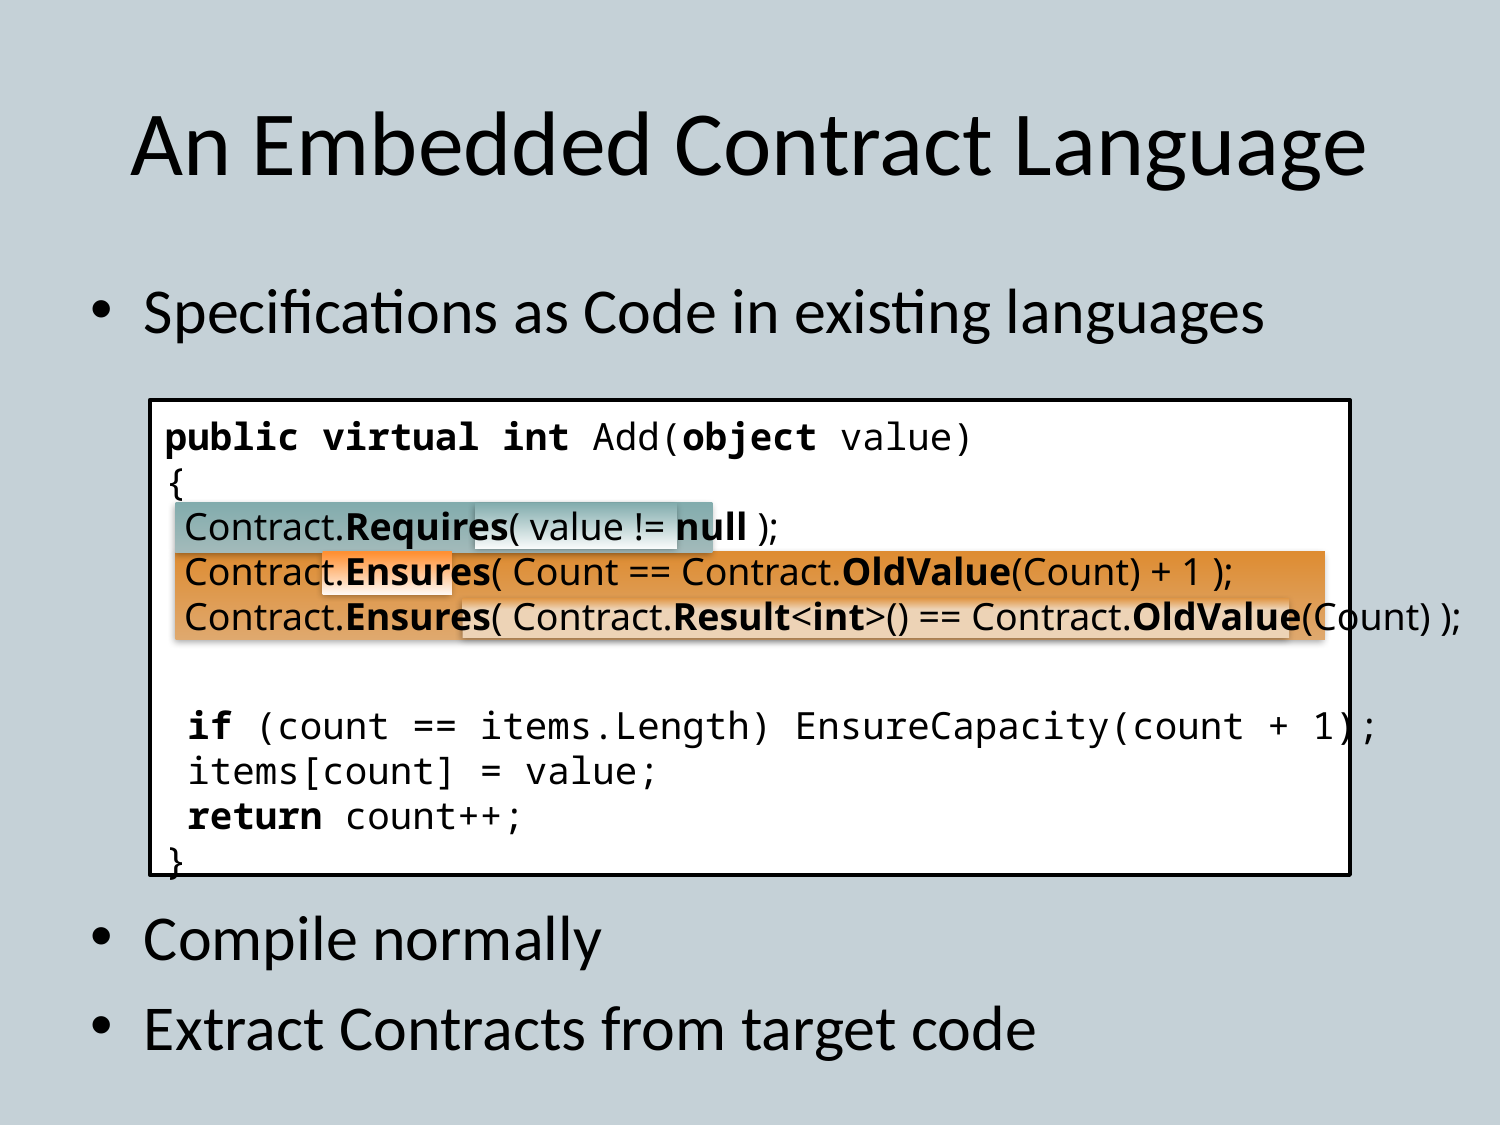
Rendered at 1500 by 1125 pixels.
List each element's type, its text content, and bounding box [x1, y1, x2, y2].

text_box public virtual int Add(object value) { Contract.Requires( value != null ); Contract.Ensures( Count == Contract.OldValue(Count) + 1 ); Contract.Ensures( Contract.Result<int>() == Contract.OldValue(Count) ); if (count == items.Length) EnsureCapacity(count + 1); items[count] = value; return count++; } [148, 403, 1500, 891]
list Specifications as Code in existing languages Compile normally Extract Contracts from target code [75, 262, 1425, 1075]
title An Embedded Contract Language [75, 45, 1425, 233]
